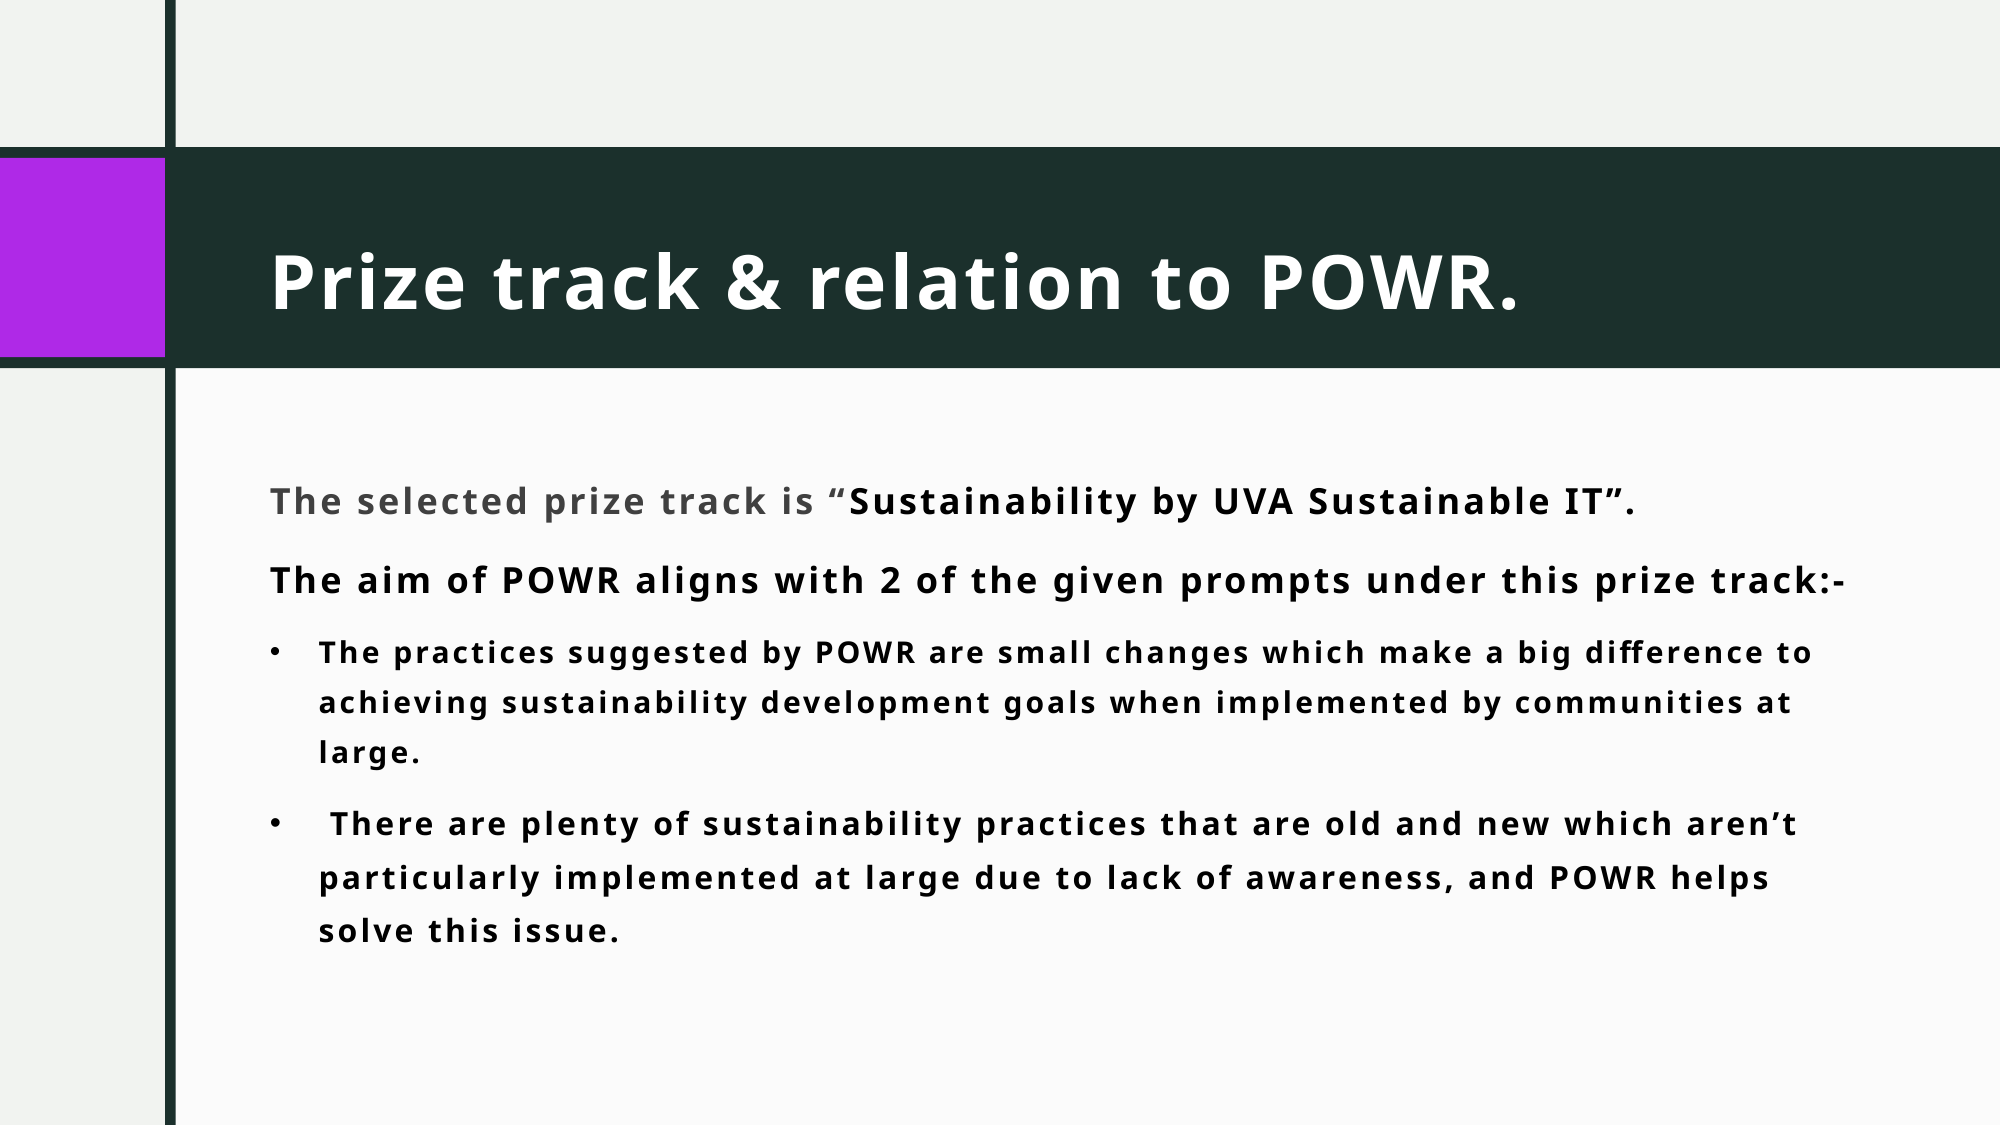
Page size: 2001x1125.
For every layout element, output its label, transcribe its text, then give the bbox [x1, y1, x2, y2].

text_box [164, 0, 177, 1125]
text_box [177, 0, 2000, 146]
title Prize track & relation to POWR. [251, 171, 1895, 341]
text_box [0, 146, 164, 157]
text_box [0, 157, 164, 358]
text_box [0, 0, 164, 146]
text_box [0, 358, 164, 369]
text_box [177, 369, 2000, 1125]
text_box [0, 369, 164, 1125]
text_box [177, 146, 2000, 369]
list The selected prize track is “Sustainability by UVA Sustainable IT”. The aim of POWR aligns with 2 of the given prompts under this prize track:- The practices suggested by POWR are small changes which make a big difference to achieving sustainability development goals when implemented by communities at large. There are plenty of sustainability practices that are old and new which aren’t particularly implemented at large due to lack of awareness, and POWR helps solve this issue. [251, 443, 1882, 1006]
